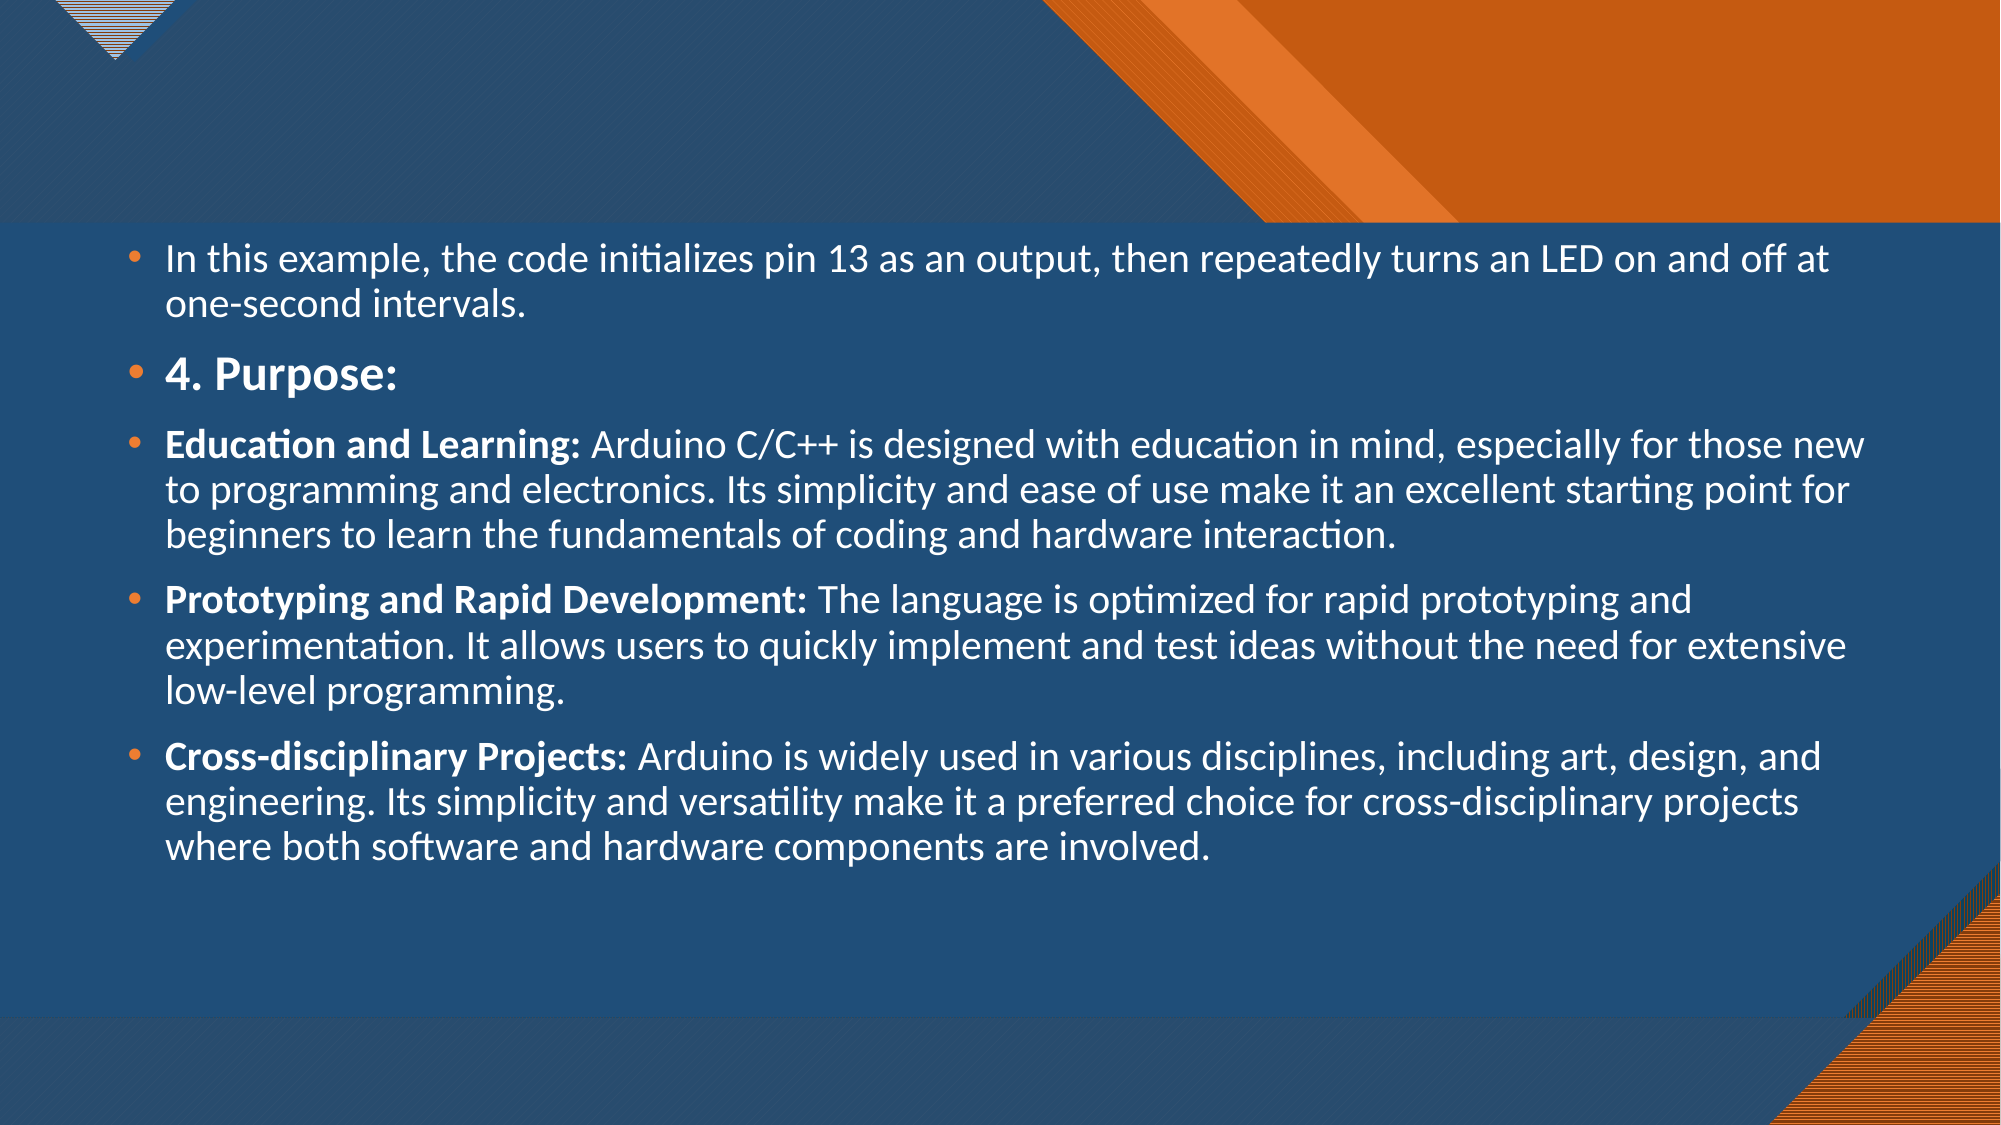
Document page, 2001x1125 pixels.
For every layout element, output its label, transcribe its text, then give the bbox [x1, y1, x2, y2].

list In this example, the code initializes pin 13 as an output, then repeatedly turns an LED on and off at one-second intervals. 4. Purpose: Education and Learning: Arduino C/C++ is designed with education in mind, especially for those new to programming and electronics. Its simplicity and ease of use make it an excellent starting point for beginners to learn the fundamentals of coding and hardware interaction. Prototyping and Rapid Development: The language is optimized for rapid prototyping and experimentation. It allows users to quickly implement and test ideas without the need for extensive low-level programming. Cross-disciplinary Projects: Arduino is widely used in various disciplines, including art, design, and engineering. Its simplicity and versatility make it a preferred choice for cross-disciplinary projects where both software and hardware components are involved. [112, 228, 1888, 1053]
